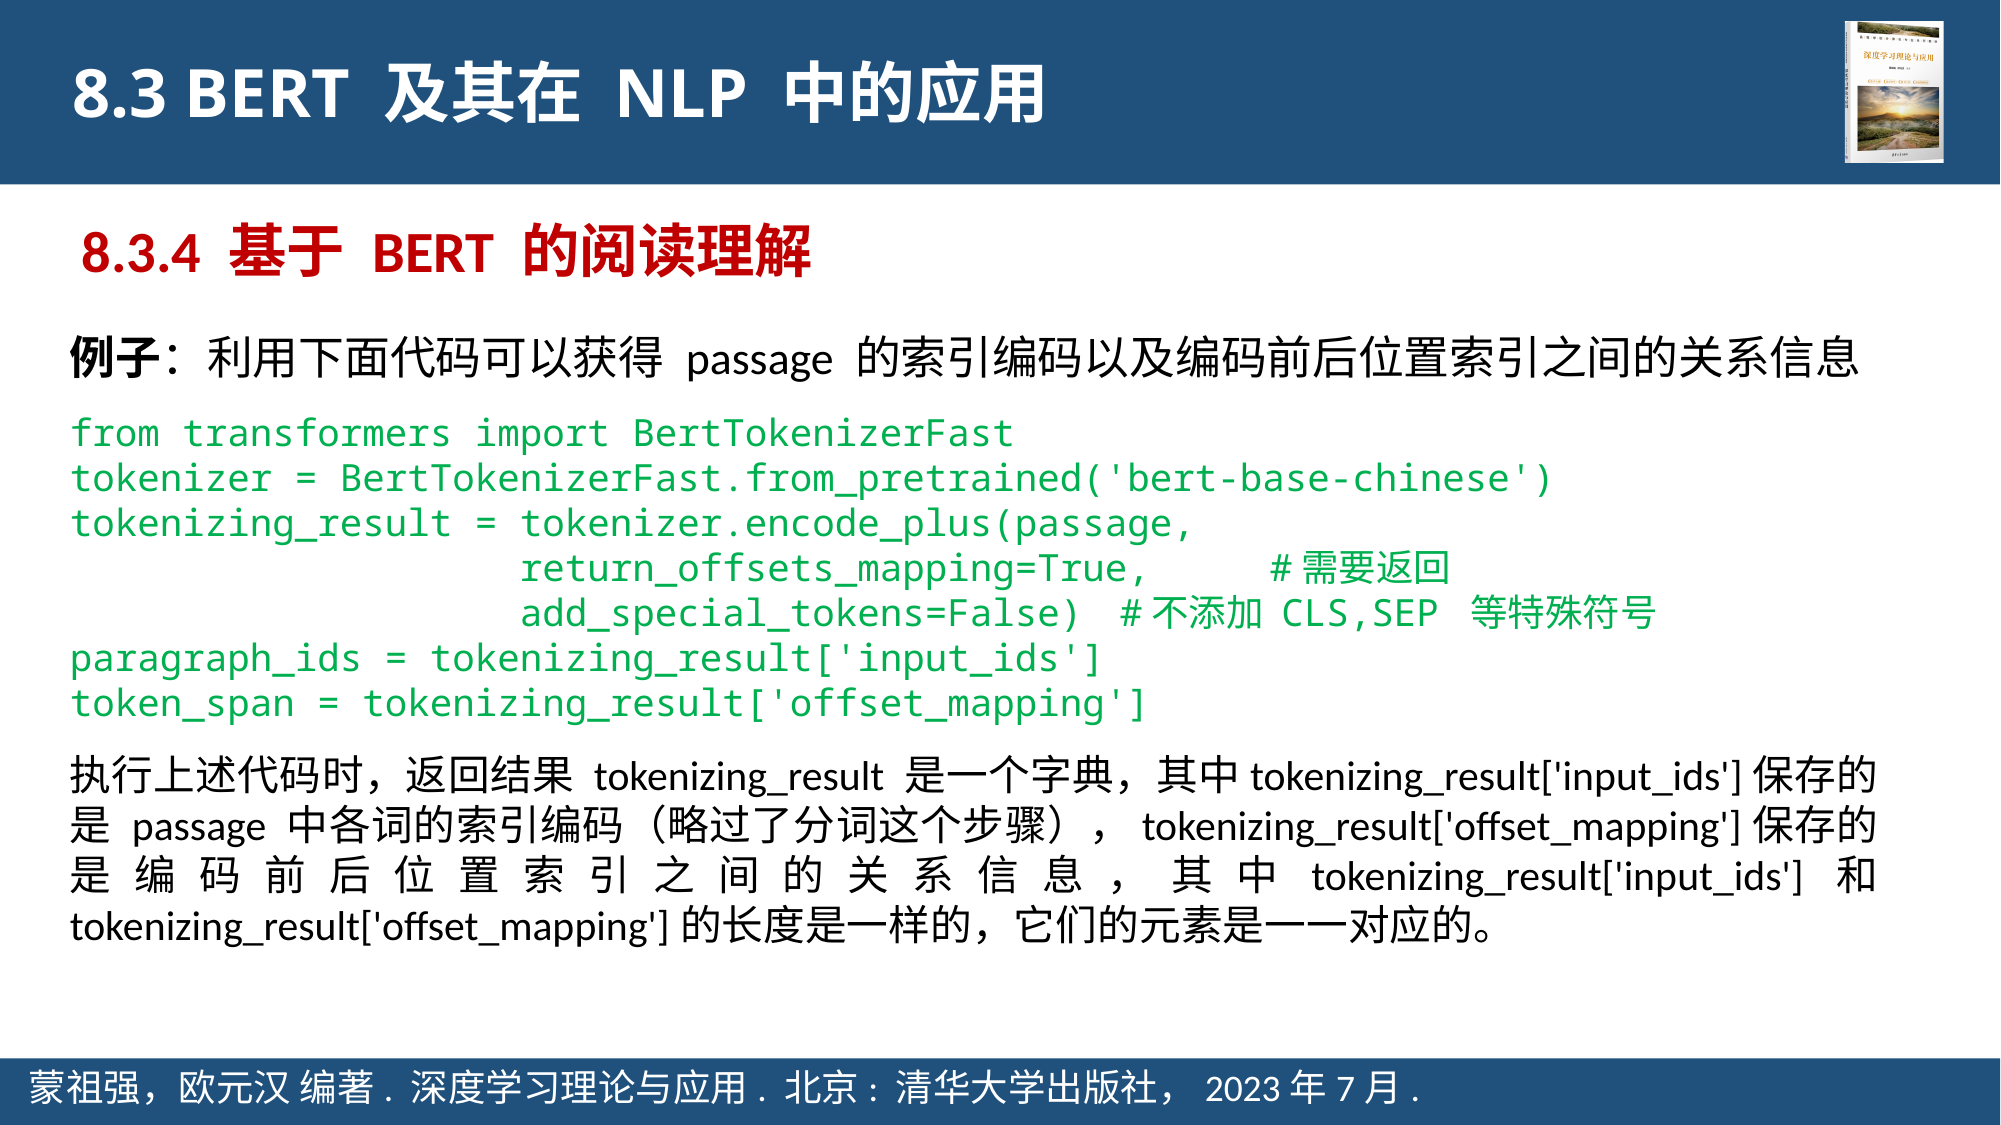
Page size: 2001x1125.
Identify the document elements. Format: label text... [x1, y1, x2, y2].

picture [1844, 21, 1944, 163]
text_box 例子：利用下面代码可以获得 passage 的索引编码以及编码前后位置索引之间的关系信息 from transformers import BertTokenizerFast tokenizer = BertTokenizerFast.from_pretrained('bert-base-chinese') tokenizing_result = tokenizer.encode_plus(passage, return_offsets_mapping=True, #需要返回 add_special_tokens=False) #不添加 CLS,SEP 等特殊符号 paragraph_ids = tokenizing_result['input_ids'] token_span = tokenizing_result['offset_mapping'] 执行上述代码时，返回结果 tokenizing_result 是一个字典，其中tokenizing_result['input_ids']保存的是 passage 中各词的索引编码（略过了分词这个步骤），tokenizing_result['offset_mapping']保存的是编码前后位置索引之间的关系信息，其中tokenizing_result['input_ids']和 tokenizing_result['offset_mapping']的长度是一样的，它们的元素是一一对应的。 [55, 321, 1894, 956]
text_box 8.3 BERT 及其在 NLP 中的应用 [55, 42, 1555, 140]
text_box 8.3.4 基于 BERT 的阅读理解 [67, 206, 1933, 291]
